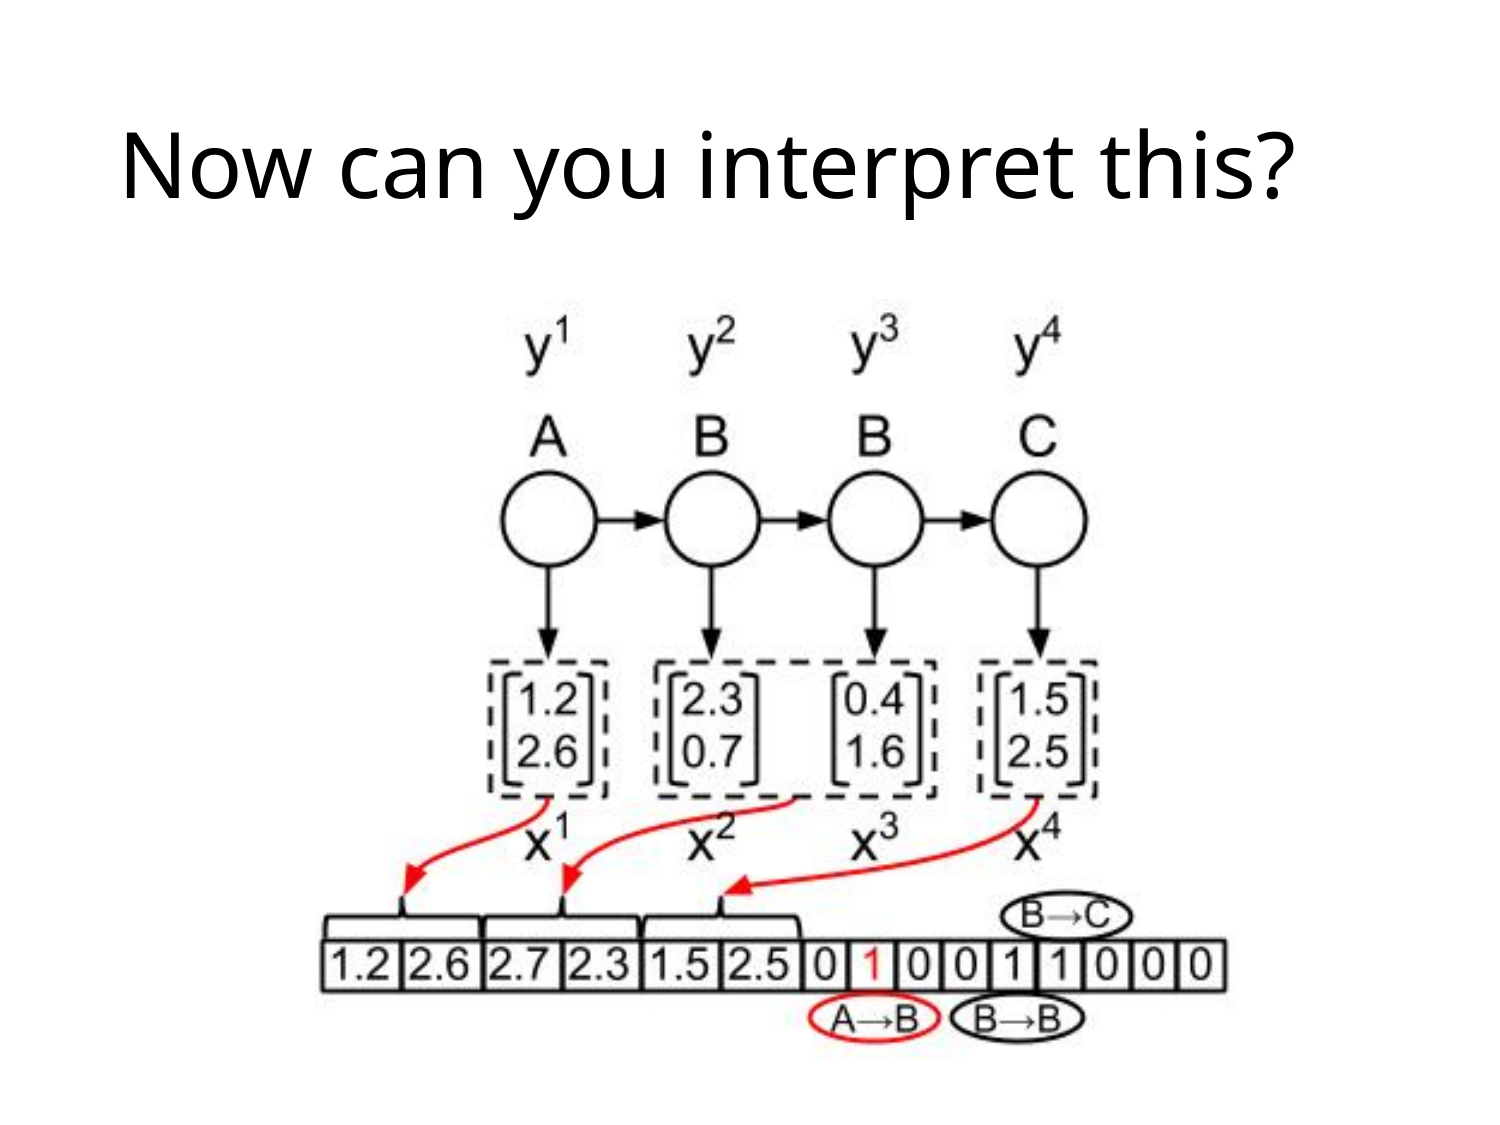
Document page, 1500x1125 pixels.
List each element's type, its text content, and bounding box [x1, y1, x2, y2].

title Now can you interpret this? [103, 59, 1397, 278]
picture [315, 299, 1239, 1060]
